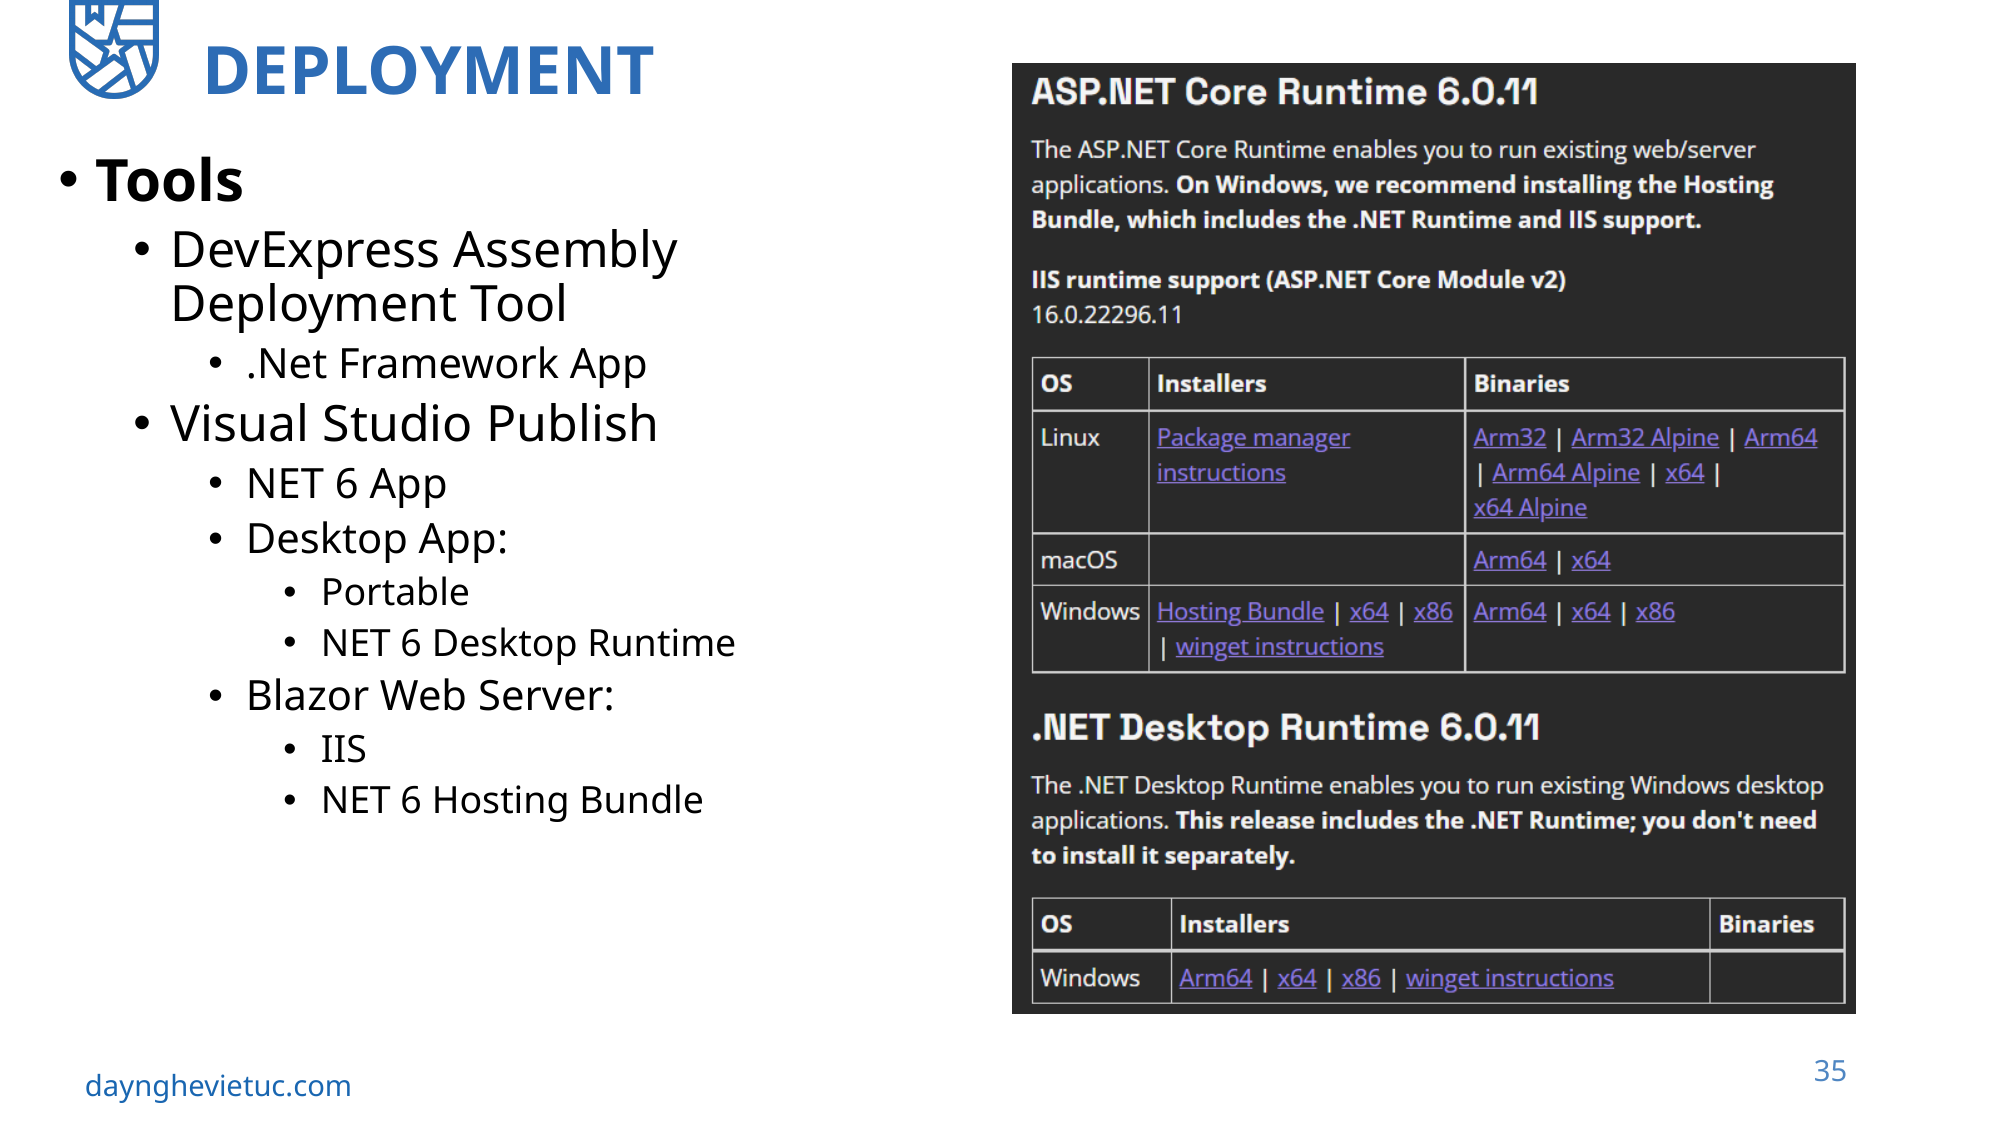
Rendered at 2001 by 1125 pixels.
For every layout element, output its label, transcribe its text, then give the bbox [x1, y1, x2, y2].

title Deployment [187, 29, 1952, 114]
slide_number 35 [1412, 1042, 1863, 1103]
picture [1012, 63, 1856, 1014]
picture [69, 0, 159, 99]
list Tools DevExpress Assembly Deployment Tool .Net Framework App Visual Studio Publish NET 6 App Desktop App: Portable NET 6 Desktop Runtime Blazor Web Server: IIS NET 6 Hosting Bundle [43, 143, 988, 1014]
